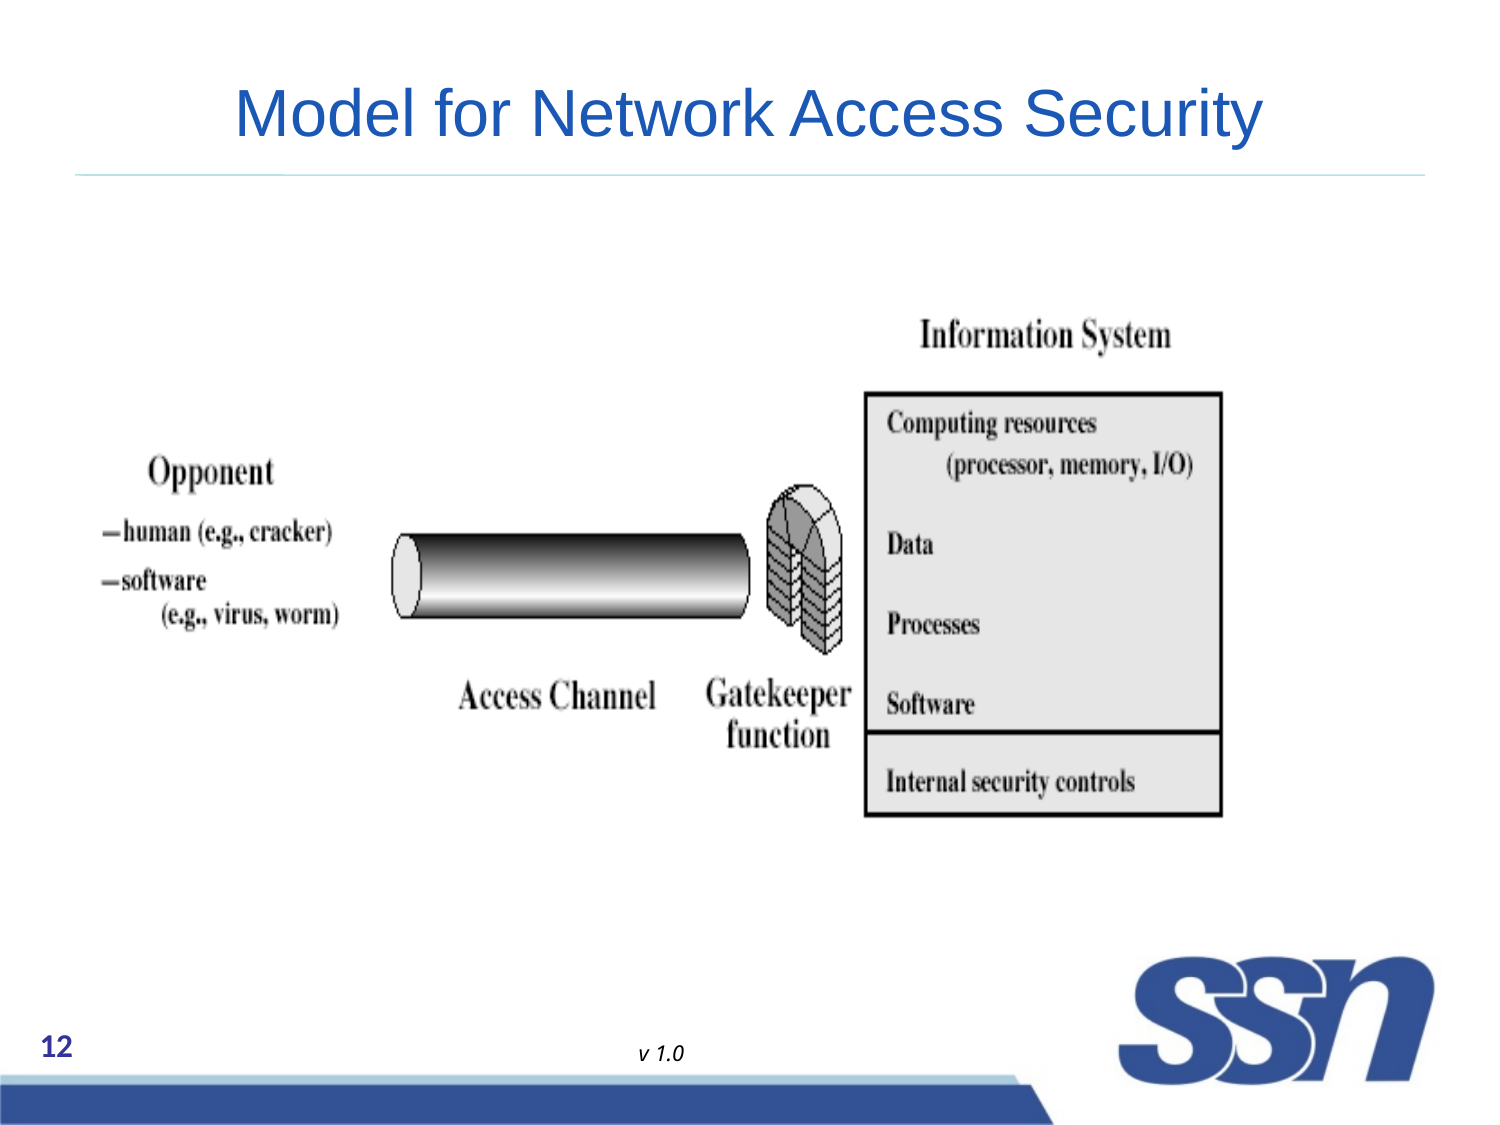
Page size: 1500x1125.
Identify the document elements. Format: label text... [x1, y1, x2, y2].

picture [0, 913, 1500, 1125]
title Model for Network Access Security [75, 45, 1425, 175]
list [76, 302, 1263, 955]
